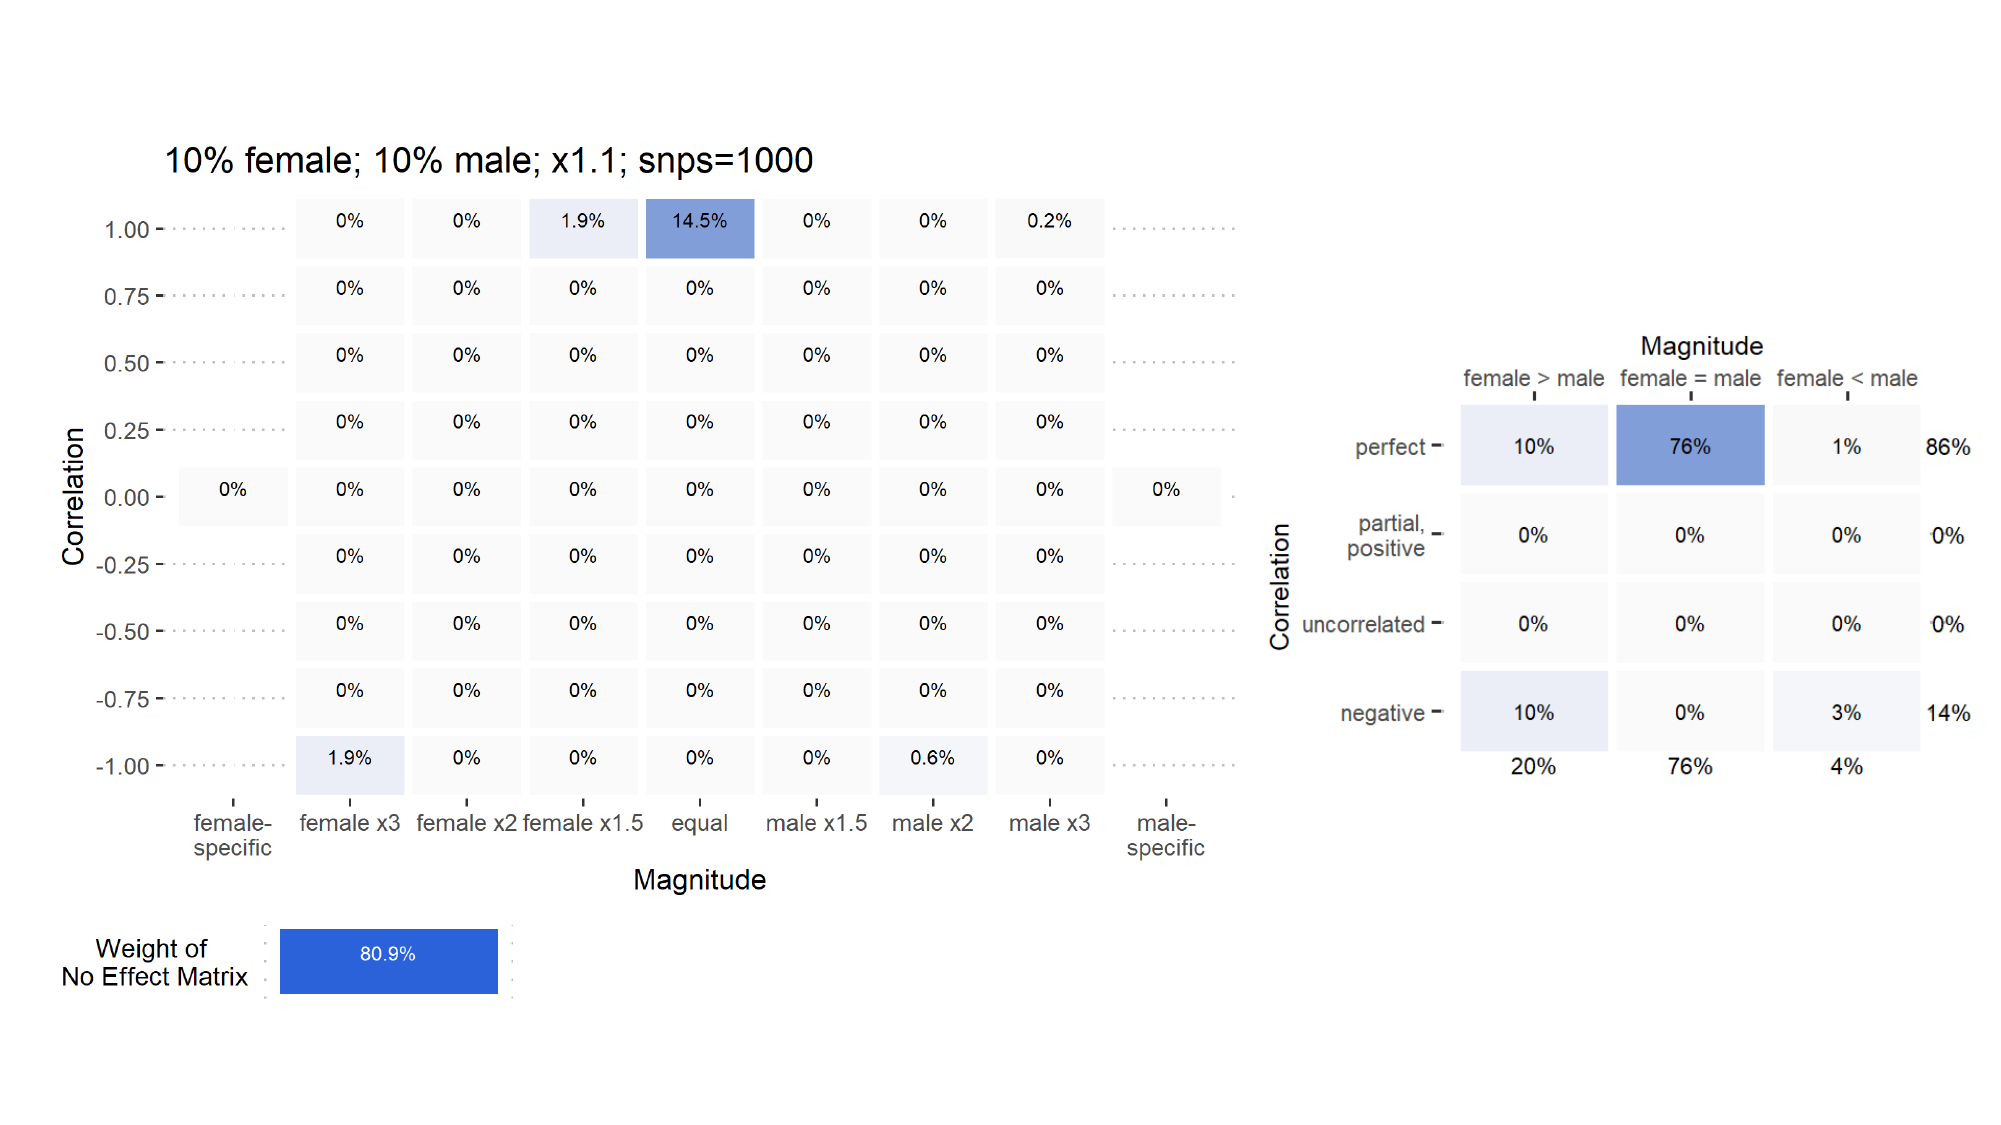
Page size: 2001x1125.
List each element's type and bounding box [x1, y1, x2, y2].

picture [46, 130, 1982, 1021]
